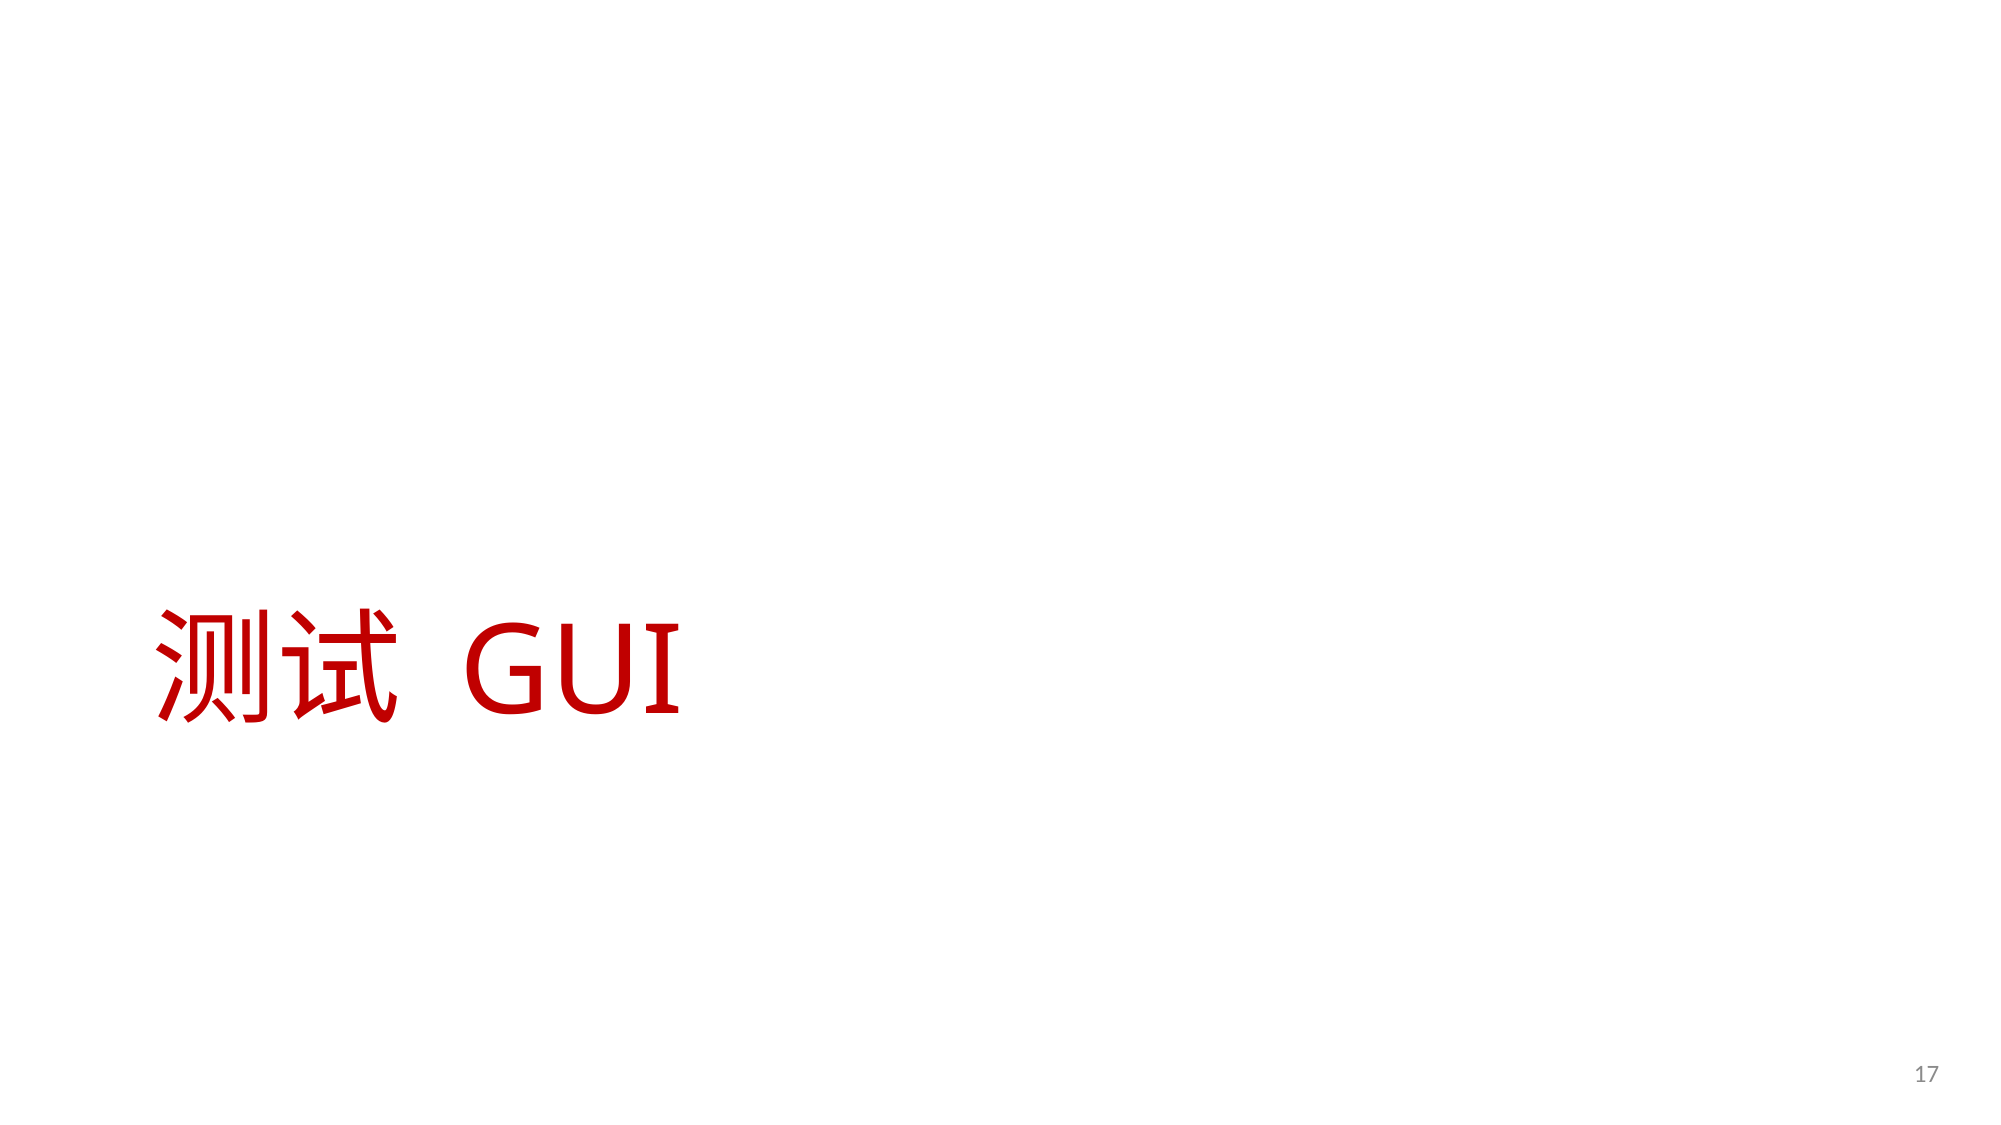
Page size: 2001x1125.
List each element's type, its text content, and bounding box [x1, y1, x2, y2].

slide_number 17 [1412, 1042, 1955, 1103]
title 测试 GUI [136, 280, 1862, 749]
